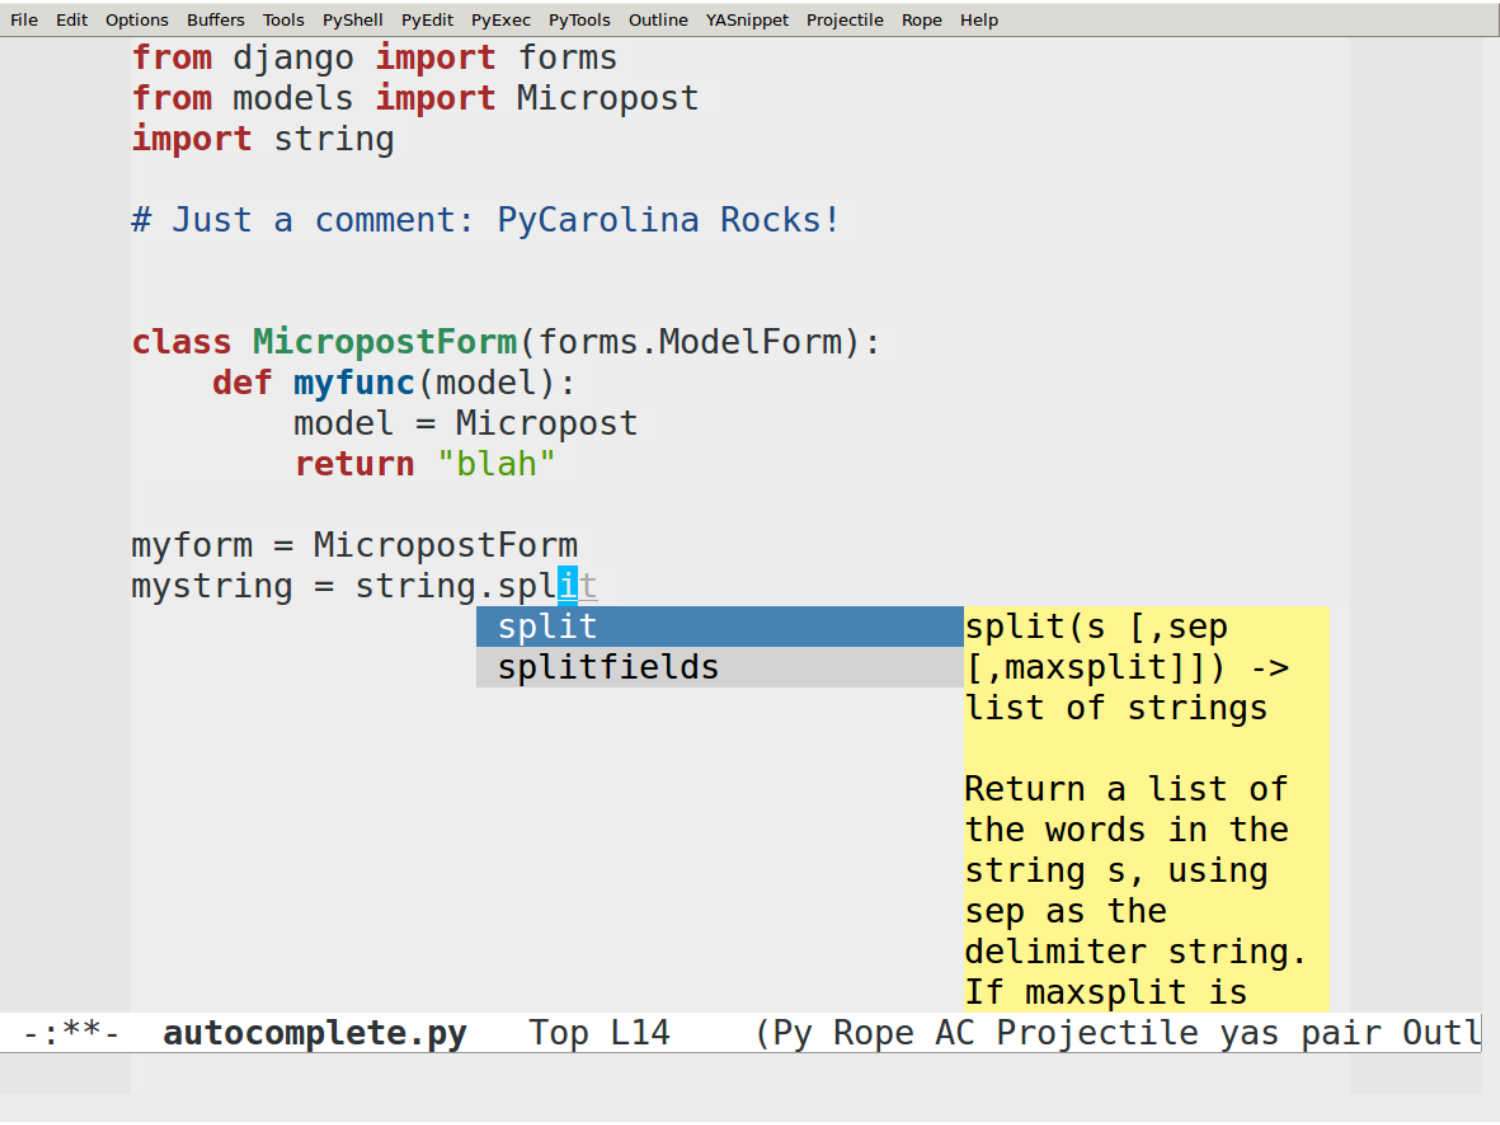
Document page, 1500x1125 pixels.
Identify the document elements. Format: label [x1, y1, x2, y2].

text_box [0, 3, 1500, 1122]
